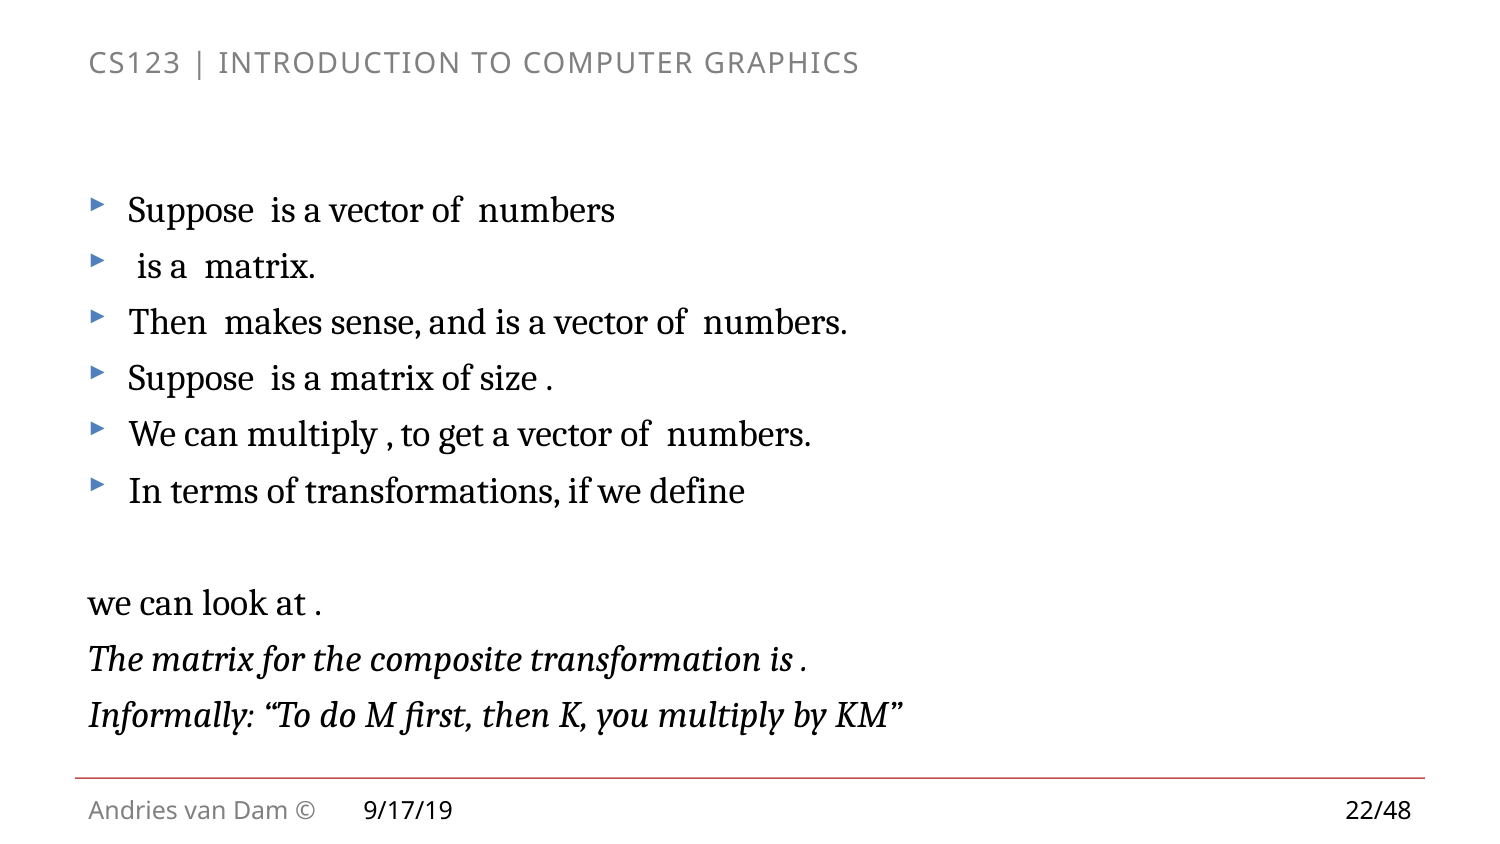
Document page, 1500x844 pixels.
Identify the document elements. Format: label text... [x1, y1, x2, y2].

slide_number 22/48 [1224, 787, 1425, 827]
footer 9/17/19 [350, 787, 1213, 827]
